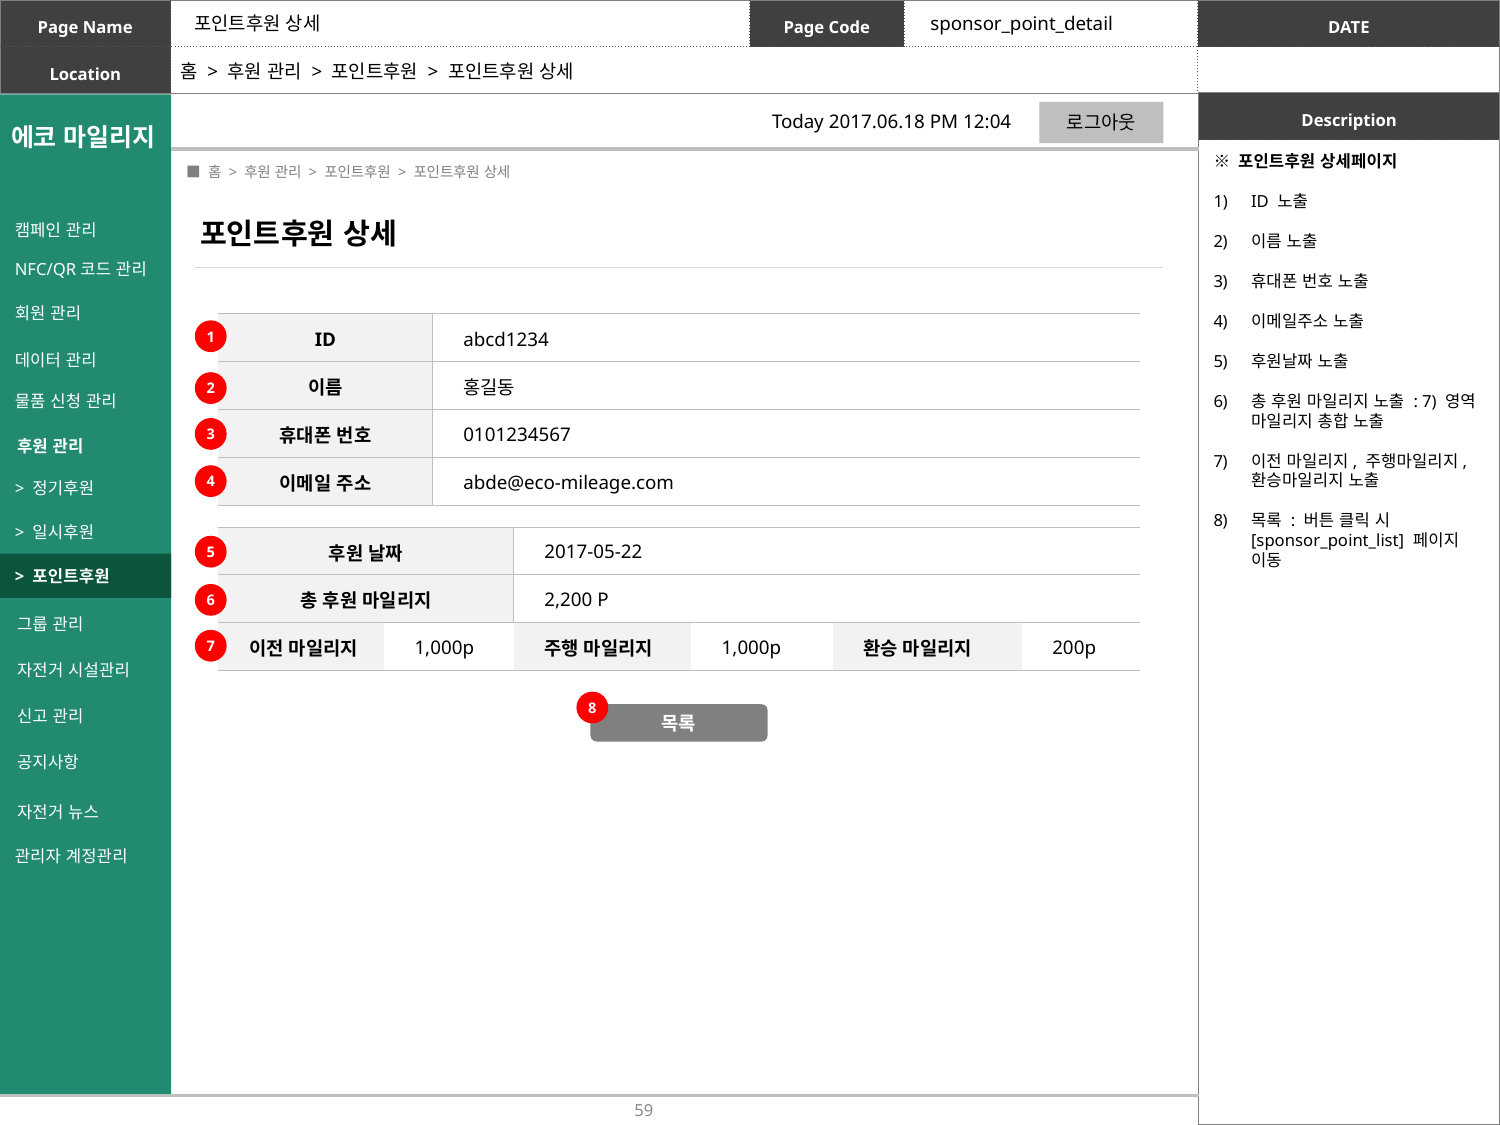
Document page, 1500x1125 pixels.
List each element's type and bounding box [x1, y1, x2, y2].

text_box [192, 627, 229, 664]
table_cell [433, 458, 1140, 505]
text_box [192, 581, 229, 618]
table_header [218, 528, 513, 574]
table_cell [433, 362, 1140, 409]
table_cell [218, 623, 1140, 670]
text_box [179, 4, 336, 42]
table_cell [218, 410, 432, 457]
text_box [757, 102, 1026, 140]
text_box [1037, 100, 1165, 145]
table_cell [218, 362, 432, 409]
text_box [192, 318, 229, 355]
table_cell [218, 458, 432, 505]
table_header [514, 528, 1140, 574]
table_cell [514, 575, 1140, 622]
table_cell [218, 575, 513, 622]
text_box [192, 533, 229, 570]
table_header [218, 314, 432, 361]
text_box [574, 689, 770, 744]
table_cell [433, 410, 1140, 457]
table_header [433, 314, 1140, 361]
text_box [165, 52, 589, 90]
text_box [192, 415, 229, 452]
text_box [0, 207, 184, 880]
text_box [192, 463, 229, 500]
text_box [185, 207, 413, 258]
text_box [915, 4, 1128, 42]
text_box [157, 143, 1500, 578]
slide_number [468, 1081, 819, 1125]
text_box [192, 370, 229, 407]
